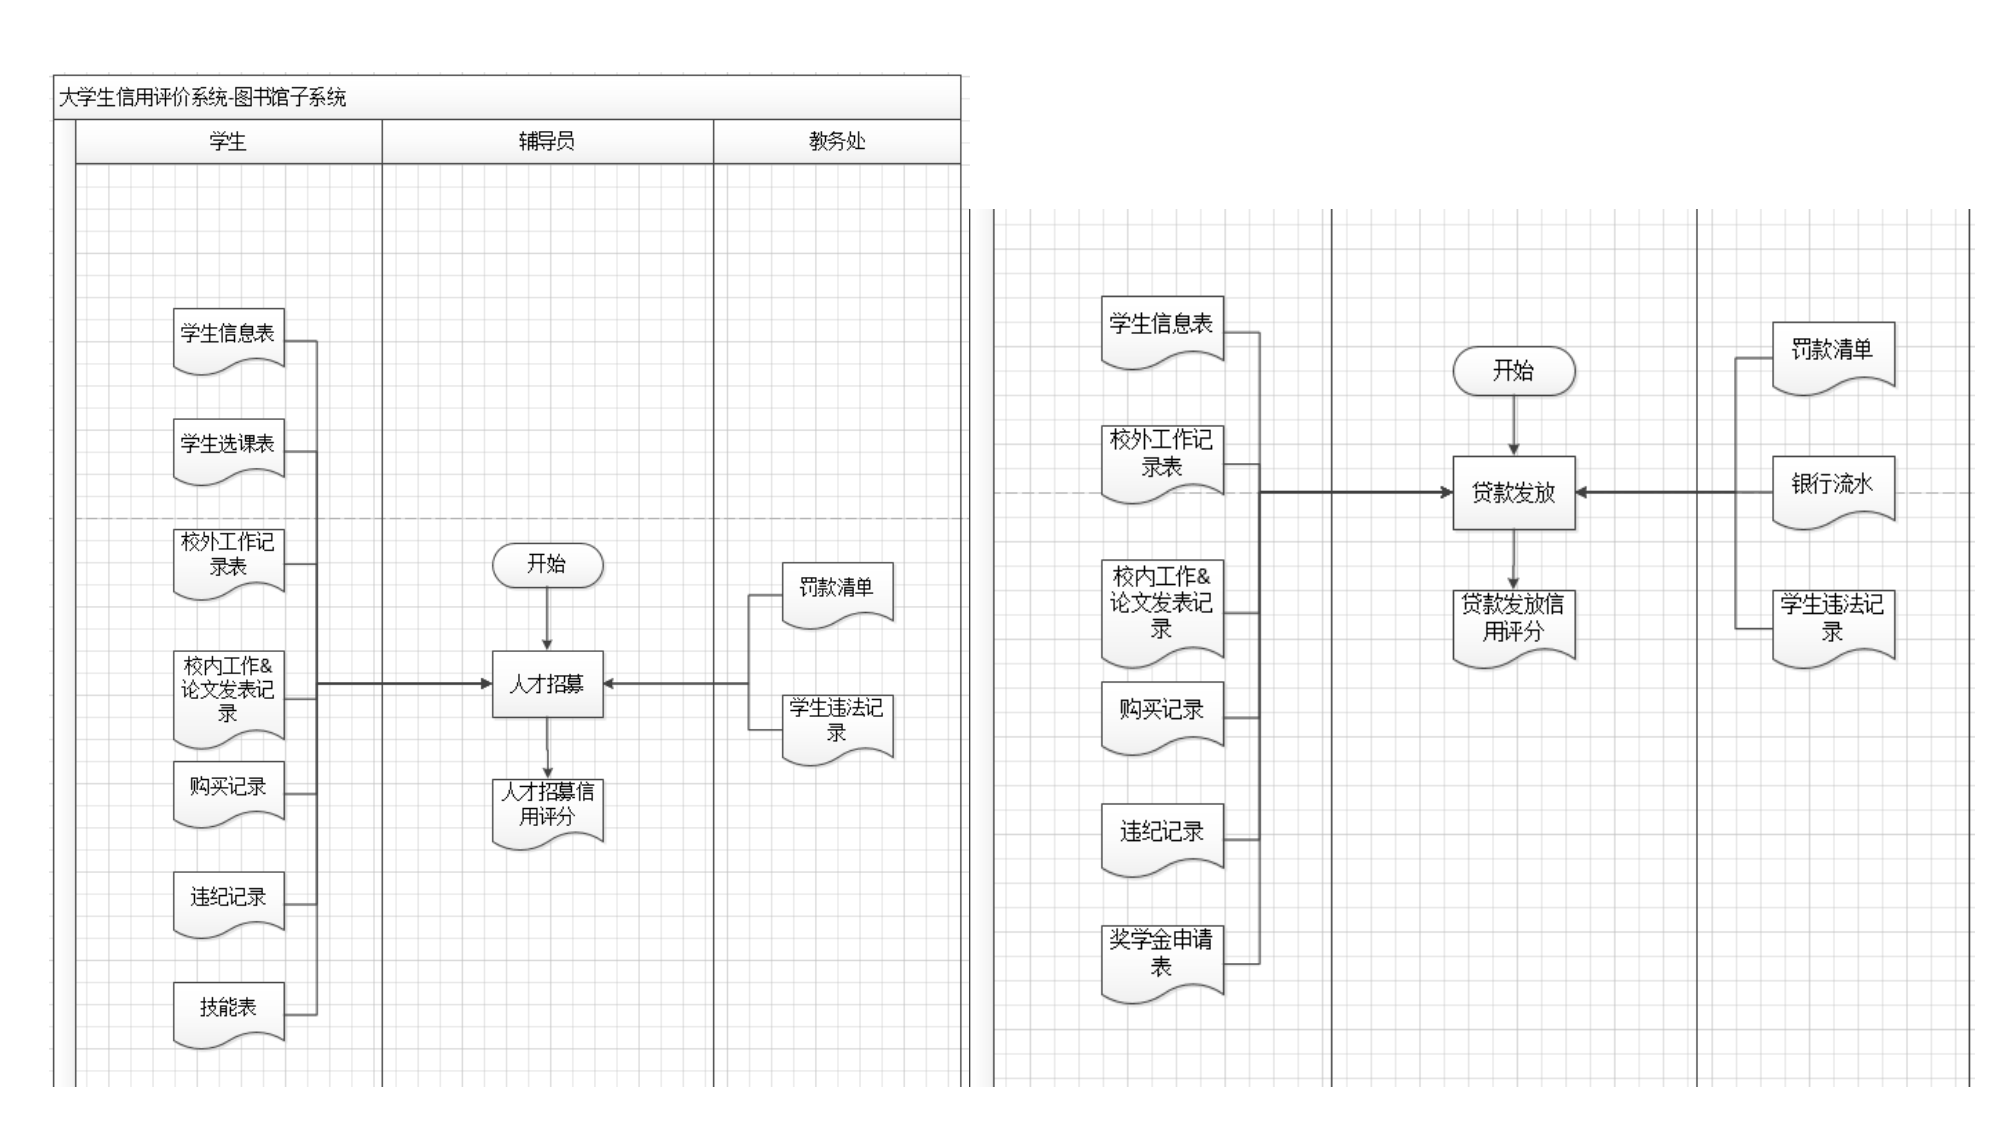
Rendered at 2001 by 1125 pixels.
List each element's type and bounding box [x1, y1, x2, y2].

picture [968, 209, 1975, 1087]
list [49, 72, 970, 1087]
